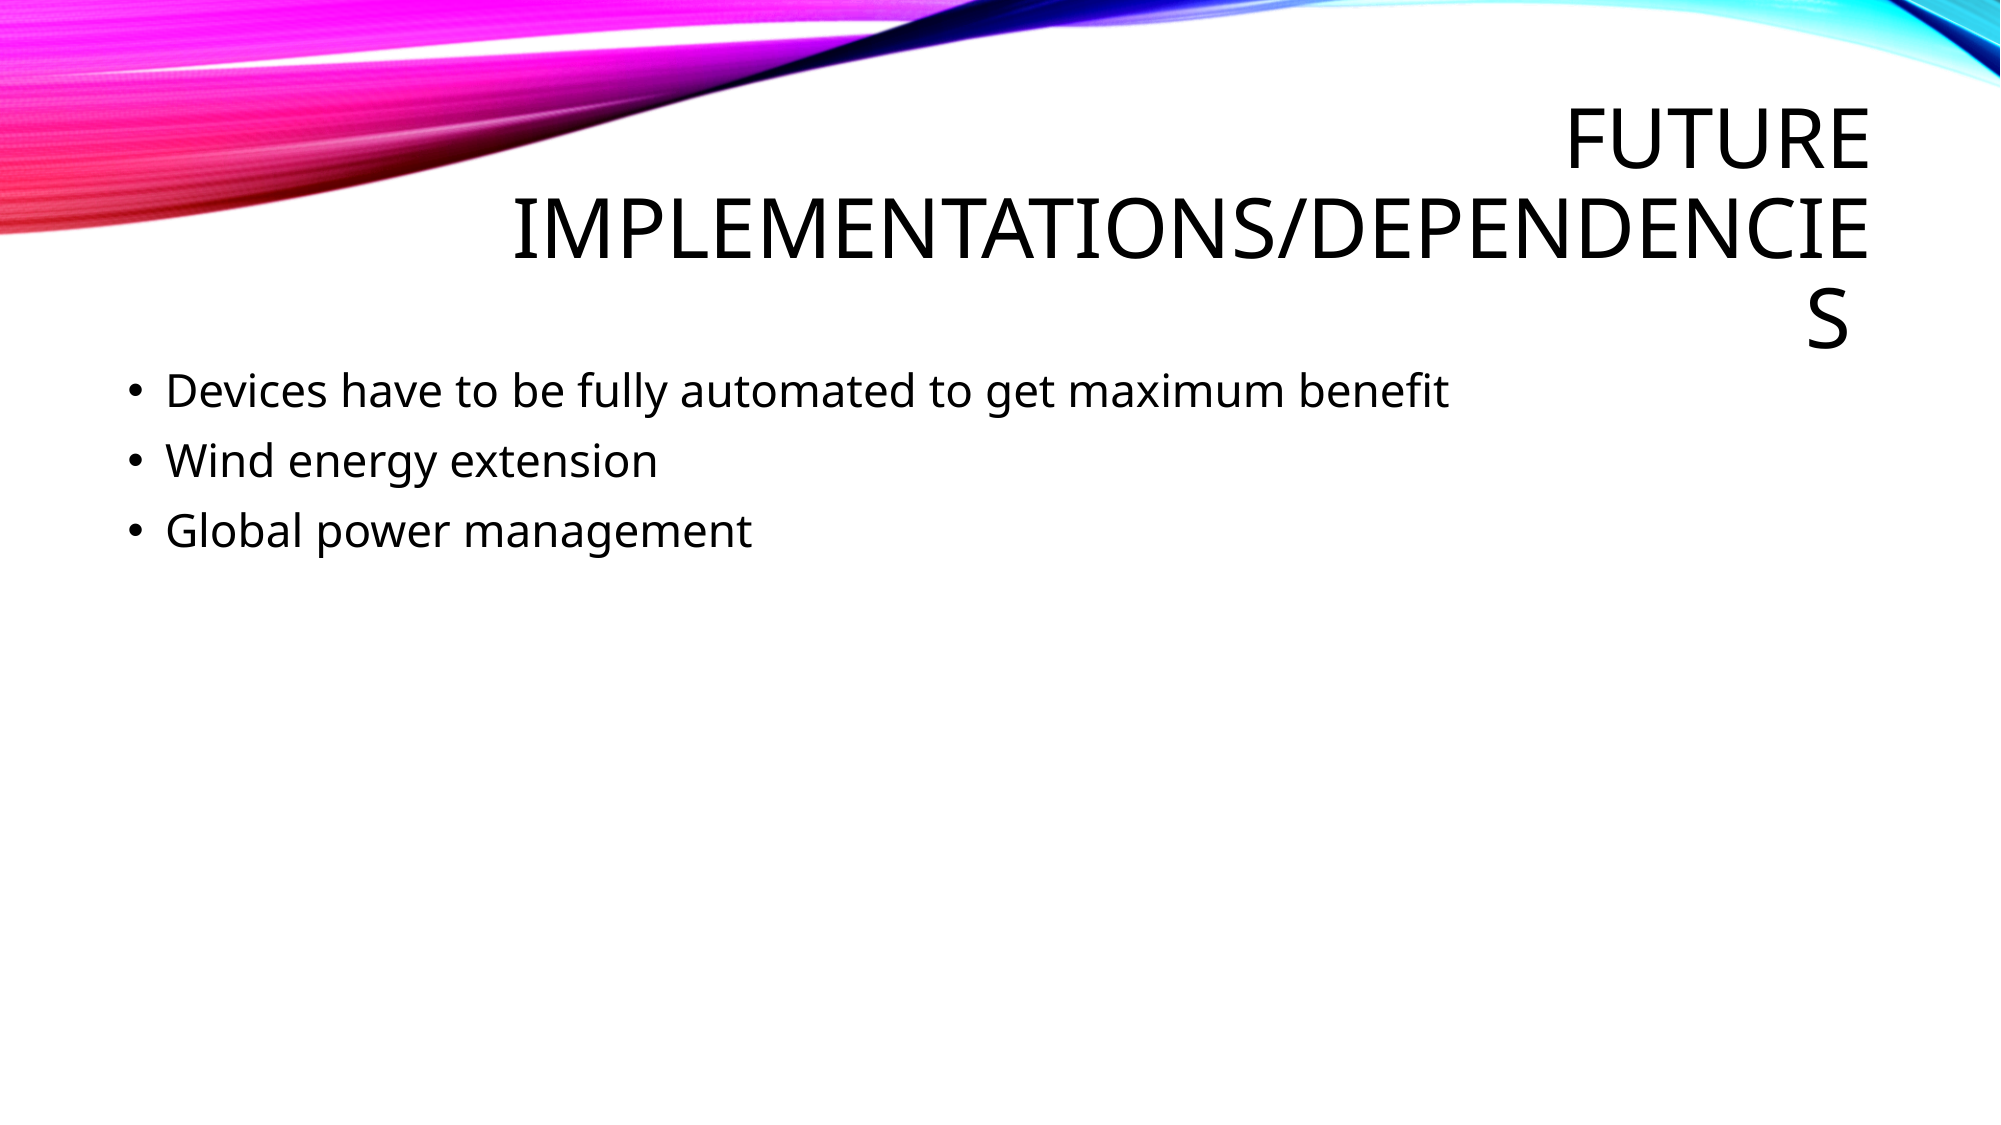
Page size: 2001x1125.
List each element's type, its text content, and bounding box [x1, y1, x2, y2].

picture [1890, 0, 2000, 75]
title Future Implementations/Dependencies [474, 125, 1888, 338]
list Devices have to be fully automated to get maximum benefit Wind energy extension Global power management [112, 360, 1888, 1021]
picture [0, 0, 2000, 237]
picture [1910, 0, 2000, 45]
